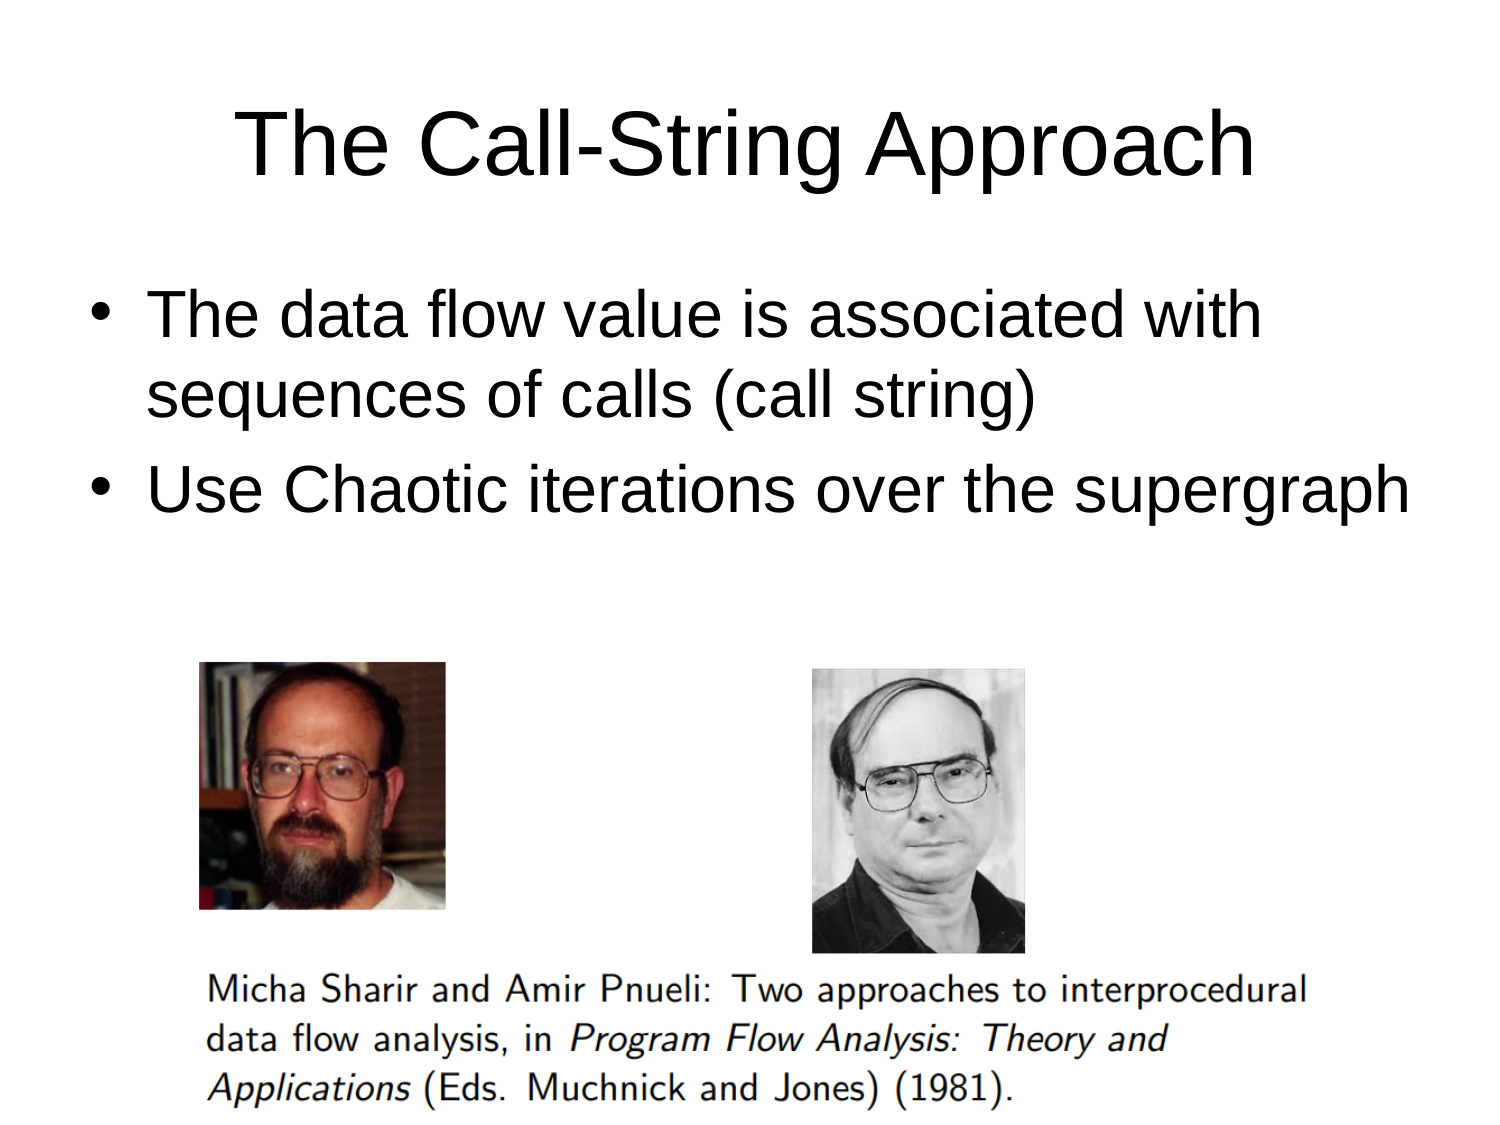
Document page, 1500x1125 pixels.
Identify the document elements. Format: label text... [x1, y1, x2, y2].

title The Call-String Approach [74, 0, 1426, 262]
picture [170, 643, 1330, 1125]
list The data flow value is associated with sequences of calls (call string) Use Chaotic iterations over the supergraph [74, 262, 1471, 1125]
